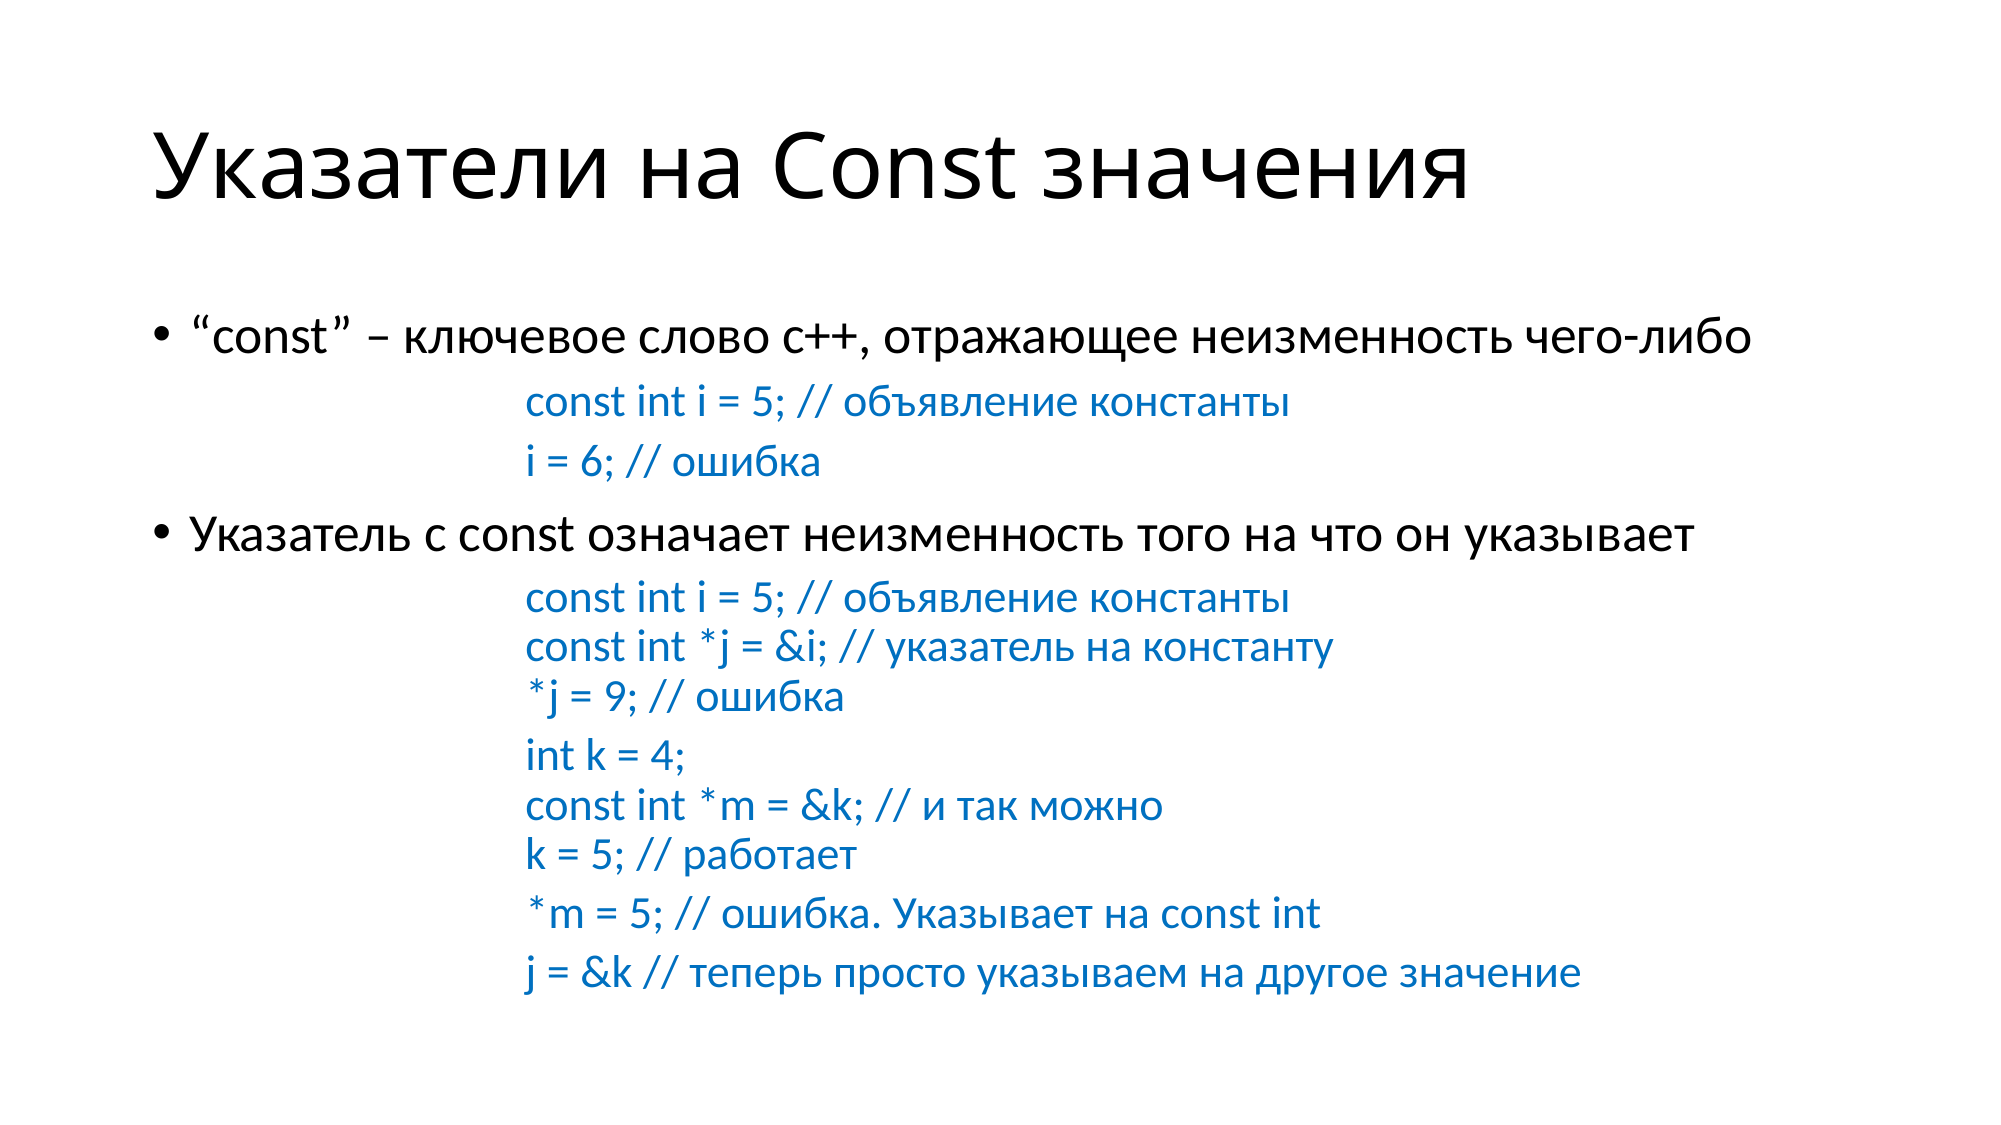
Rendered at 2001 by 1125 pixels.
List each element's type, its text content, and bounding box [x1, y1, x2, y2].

list “const” – ключевое слово c++, отражающее неизменность чего-либо const int i = 5; // объявление константы i = 6; // ошибка Указатель с const означает неизменность того на что он указывает const int i = 5; // объявление константы const int *j = &i; // указатель на константу *j = 9; // ошибка int k = 4; const int *m = &k; // и так можно k = 5; // работает *m = 5; // ошибка. Указывает на const int j = &k // теперь просто указываем на другое значение [137, 299, 1863, 1014]
title Указатели на Const значения [137, 59, 1863, 278]
